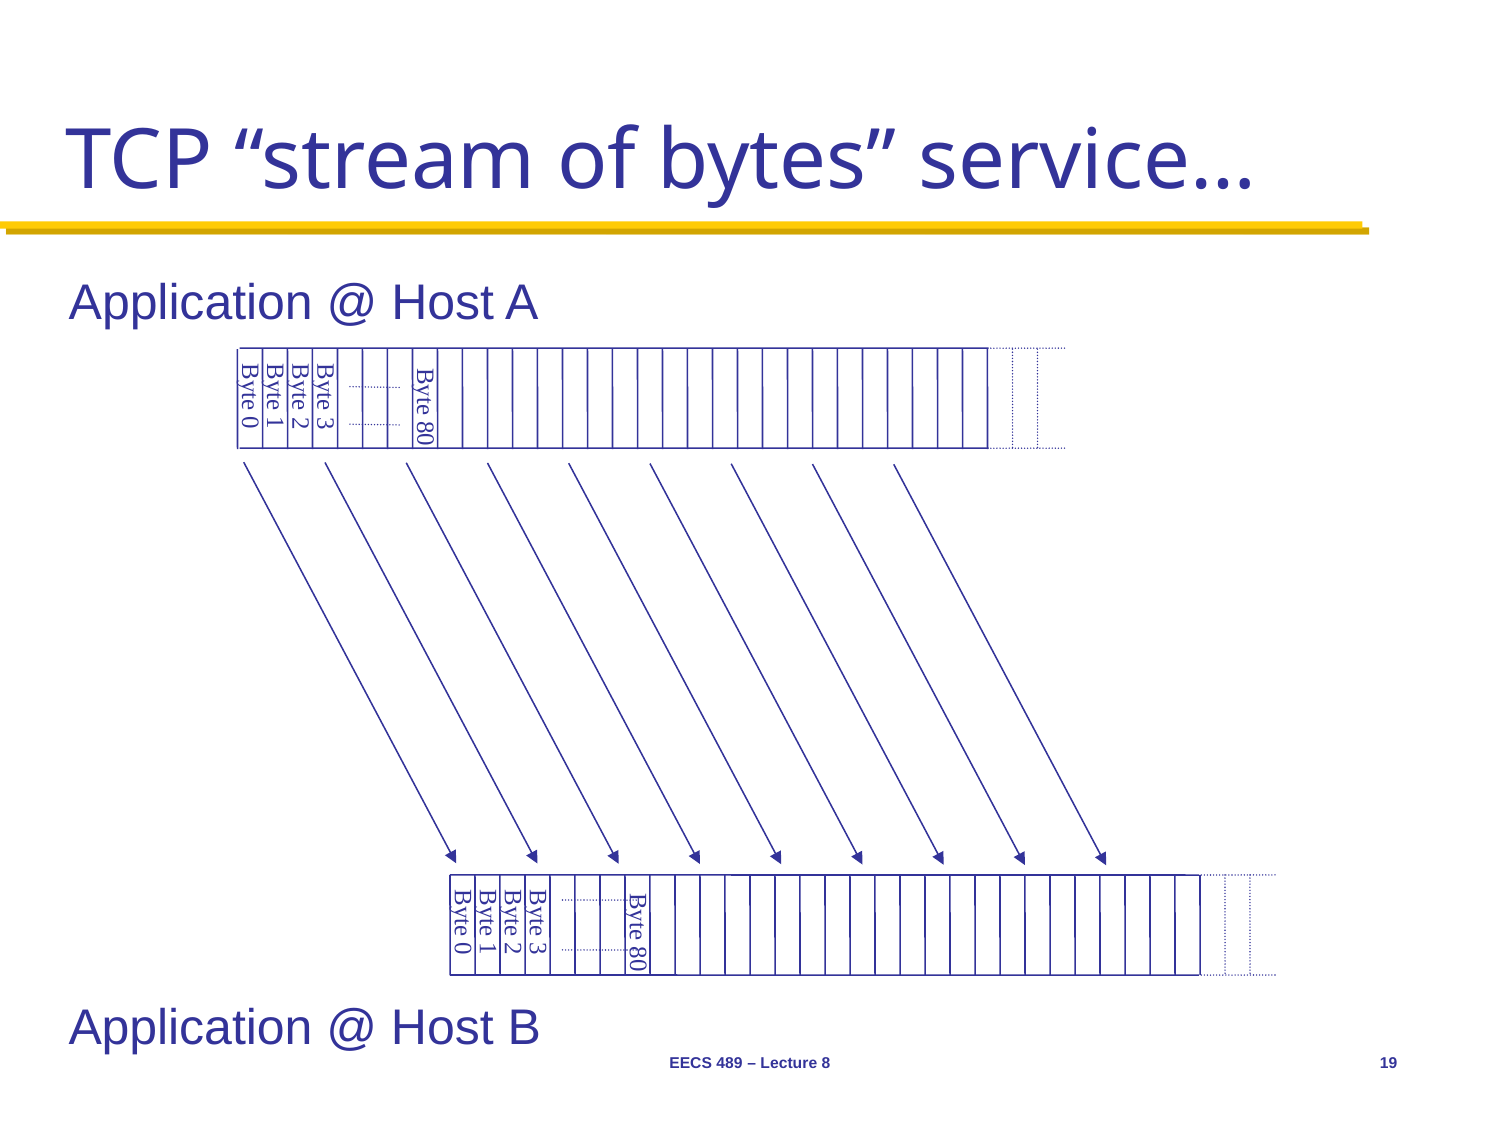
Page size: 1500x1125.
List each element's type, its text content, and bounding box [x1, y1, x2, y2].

slide_number 19 [1312, 1024, 1413, 1101]
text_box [239, 347, 1065, 449]
text_box [649, 463, 863, 865]
text_box [487, 462, 700, 865]
text_box [324, 462, 538, 864]
text_box Byte 80 [404, 457, 450, 462]
text_box [243, 462, 457, 864]
text_box [568, 463, 782, 865]
text_box Application @ Host A [54, 262, 554, 338]
title TCP “stream of bytes” service… [49, 24, 1451, 213]
text_box Byte 0 [442, 874, 448, 971]
footer EECS 489 – Lecture 8 [512, 1024, 988, 1101]
text_box [731, 463, 944, 865]
text_box [812, 464, 1025, 866]
text_box [406, 462, 619, 864]
text_box [893, 464, 1107, 866]
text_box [449, 874, 1276, 976]
text_box Application @ Host B [53, 986, 557, 1062]
text_box Byte 0 [229, 348, 237, 445]
